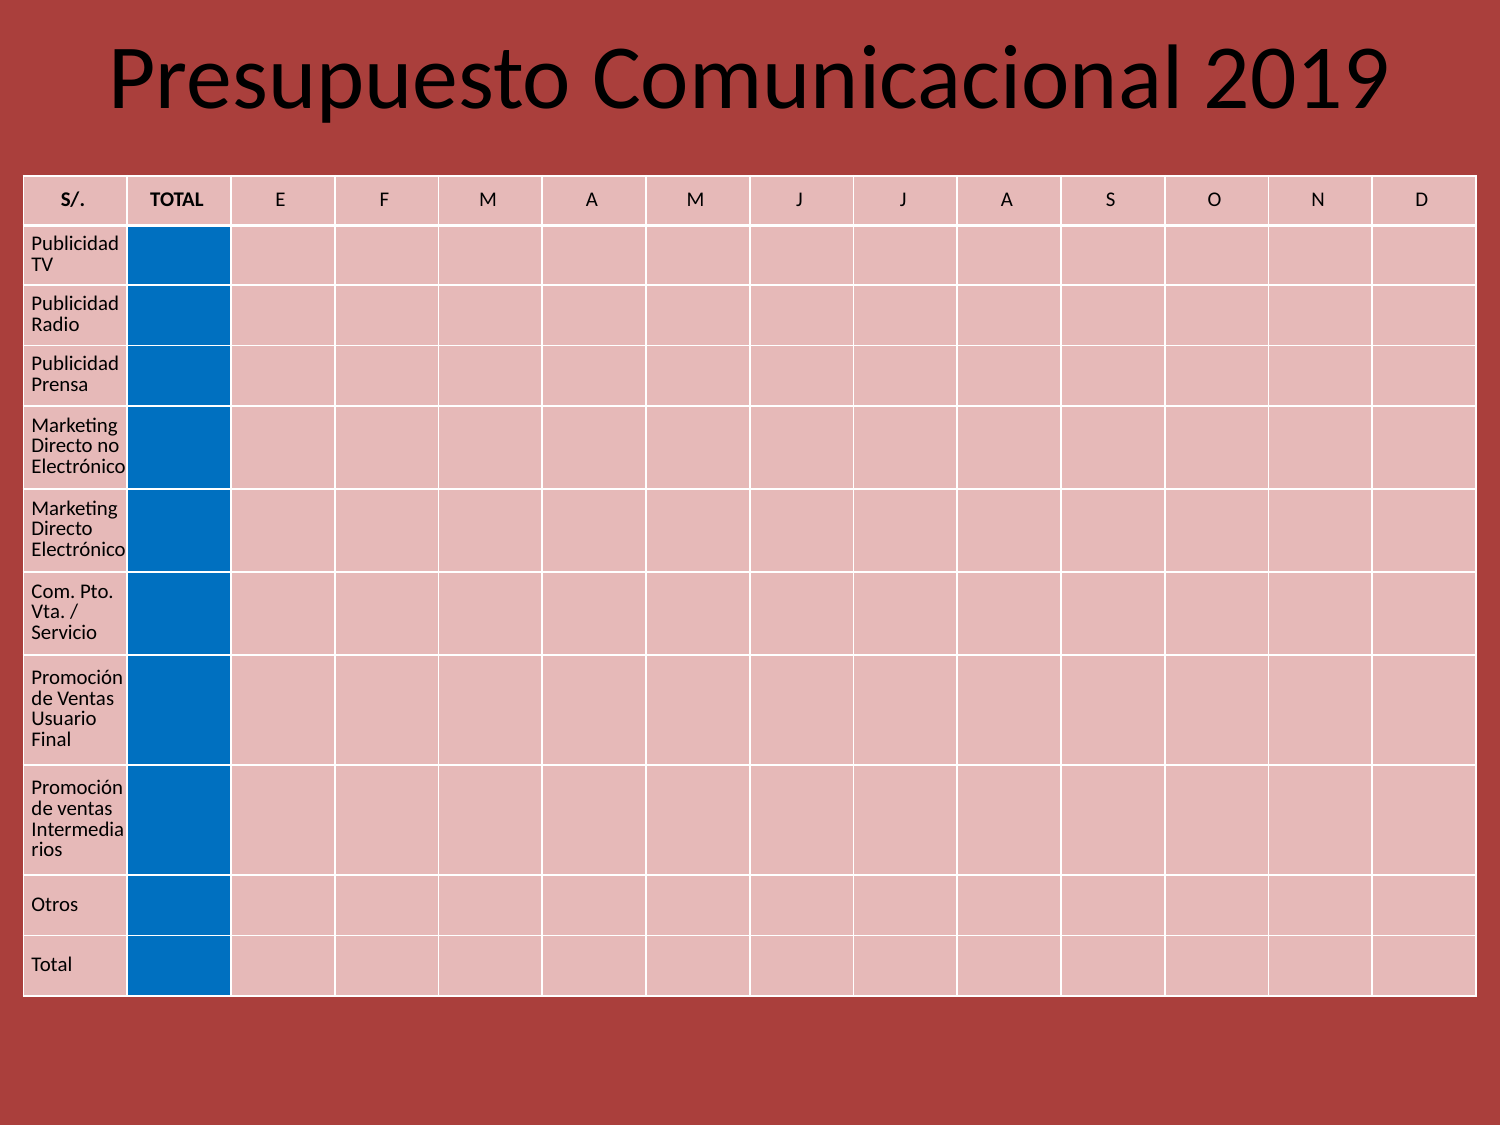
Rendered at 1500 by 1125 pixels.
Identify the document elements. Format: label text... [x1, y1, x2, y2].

table_cell [543, 766, 645, 874]
table_header S [1062, 177, 1164, 224]
table_cell [1269, 286, 1371, 345]
table_cell [854, 407, 956, 488]
table_cell Promoción de ventas Intermediarios [24, 766, 126, 874]
table_cell [232, 766, 334, 874]
table_cell [751, 573, 853, 654]
table_cell [336, 573, 438, 654]
table_cell [1166, 227, 1268, 284]
table_cell [439, 656, 541, 764]
table_cell [128, 936, 230, 995]
table_cell [1269, 876, 1371, 935]
table_cell [647, 407, 749, 488]
table_cell [958, 876, 1060, 935]
table_cell [1269, 346, 1371, 405]
table_header E [232, 177, 334, 224]
table_cell [647, 346, 749, 405]
table_cell [336, 490, 438, 571]
table_cell [751, 490, 853, 571]
table_cell [1373, 573, 1475, 654]
table_cell [958, 573, 1060, 654]
table_cell [232, 227, 334, 284]
table_cell [128, 766, 230, 874]
table_cell [543, 656, 645, 764]
table_cell [751, 936, 853, 995]
table_header M [647, 177, 749, 224]
table_header F [336, 177, 438, 224]
table_cell [128, 407, 230, 488]
table_cell [1062, 346, 1164, 405]
table_cell Publicidad Radio [24, 286, 126, 345]
table_cell Promoción de Ventas Usuario Final [24, 656, 126, 764]
table_cell [543, 876, 645, 935]
table_cell [751, 766, 853, 874]
table_cell [543, 227, 645, 284]
table_cell [128, 573, 230, 654]
table_cell Marketing Directo no Electrónico [24, 407, 126, 488]
table_cell [1269, 656, 1371, 764]
table_header J [751, 177, 853, 224]
table_cell [958, 936, 1060, 995]
table_cell [543, 346, 645, 405]
table_cell [647, 766, 749, 874]
table_cell [958, 490, 1060, 571]
table_cell [439, 766, 541, 874]
table_cell [336, 346, 438, 405]
table_cell [1166, 573, 1268, 654]
table_cell [854, 936, 956, 995]
table_cell [647, 490, 749, 571]
table_cell [232, 490, 334, 571]
table_cell [439, 936, 541, 995]
table_cell [543, 936, 645, 995]
table_cell [647, 876, 749, 935]
table_cell [751, 286, 853, 345]
table_cell [1373, 766, 1475, 874]
table_cell [1062, 656, 1164, 764]
table_cell [128, 490, 230, 571]
table_cell [1373, 490, 1475, 571]
table_cell [1166, 286, 1268, 345]
table_header D [1373, 177, 1475, 224]
table_cell Otros [24, 876, 126, 935]
table_cell [854, 490, 956, 571]
table_cell [854, 656, 956, 764]
table_cell [232, 407, 334, 488]
table_cell [751, 407, 853, 488]
table_cell [439, 407, 541, 488]
table_cell [1373, 876, 1475, 935]
table_cell [647, 286, 749, 345]
table_cell [958, 346, 1060, 405]
table_cell [336, 876, 438, 935]
title Presupuesto Comunicacional 2019 [0, 0, 1500, 149]
table_cell [1373, 286, 1475, 345]
table_cell [1269, 936, 1371, 995]
table_cell [1373, 346, 1475, 405]
table_cell [958, 656, 1060, 764]
table_cell [439, 227, 541, 284]
table_cell [1166, 407, 1268, 488]
table_cell [1166, 876, 1268, 935]
table_cell [439, 286, 541, 345]
table_cell [543, 407, 645, 488]
table_cell [1062, 490, 1164, 571]
table_cell [1062, 573, 1164, 654]
table_cell [336, 936, 438, 995]
table_cell [128, 656, 230, 764]
table_cell [336, 407, 438, 488]
table_cell [1062, 407, 1164, 488]
table_header N [1269, 177, 1371, 224]
table_cell [543, 490, 645, 571]
table_cell [1373, 227, 1475, 284]
table_cell [1166, 936, 1268, 995]
table_header J [854, 177, 956, 224]
table_cell [1373, 407, 1475, 488]
table_cell [128, 346, 230, 405]
table_cell Marketing Directo Electrónico [24, 490, 126, 571]
table_cell [232, 936, 334, 995]
table_cell [958, 227, 1060, 284]
table_cell [854, 227, 956, 284]
table_cell [1269, 573, 1371, 654]
table_cell [1166, 346, 1268, 405]
table_cell [647, 656, 749, 764]
table_cell [854, 286, 956, 345]
table_cell [1062, 286, 1164, 345]
table_cell Com. Pto. Vta. / Servicio [24, 573, 126, 654]
table_cell [647, 227, 749, 284]
table_cell [232, 656, 334, 764]
table_cell [232, 876, 334, 935]
table_cell [854, 876, 956, 935]
table_cell [336, 227, 438, 284]
table_cell [1062, 766, 1164, 874]
table_cell [958, 407, 1060, 488]
table_cell [439, 573, 541, 654]
table_cell [1166, 656, 1268, 764]
table_header O [1166, 177, 1268, 224]
table_cell Publicidad Prensa [24, 346, 126, 405]
table_cell [1373, 656, 1475, 764]
table_cell [751, 876, 853, 935]
table_cell [1269, 490, 1371, 571]
table_header M [439, 177, 541, 224]
table_cell [854, 346, 956, 405]
table_cell [647, 936, 749, 995]
table_cell [1166, 766, 1268, 874]
table_cell [854, 573, 956, 654]
table_cell [1269, 227, 1371, 284]
table_cell [1166, 490, 1268, 571]
table_cell [647, 573, 749, 654]
table_cell [439, 346, 541, 405]
table_cell Total [24, 936, 126, 995]
table_cell [232, 286, 334, 345]
table_cell [439, 490, 541, 571]
table_cell [336, 766, 438, 874]
table_cell [128, 286, 230, 345]
table_cell [1062, 876, 1164, 935]
table_cell [439, 876, 541, 935]
table_cell [336, 656, 438, 764]
table_cell [751, 346, 853, 405]
table_cell [1062, 227, 1164, 284]
table_cell [1269, 766, 1371, 874]
table_cell [751, 227, 853, 284]
table_cell [958, 286, 1060, 345]
table_cell Publicidad TV [24, 227, 126, 284]
table_cell [1269, 407, 1371, 488]
table_cell [1373, 936, 1475, 995]
table_cell [958, 766, 1060, 874]
table_header A [958, 177, 1060, 224]
table_cell [232, 573, 334, 654]
table_header S/. [24, 177, 126, 224]
table_header A [543, 177, 645, 224]
table_cell [751, 656, 853, 764]
table_cell [232, 346, 334, 405]
table_cell [336, 286, 438, 345]
table_cell [1062, 936, 1164, 995]
table_cell [128, 876, 230, 935]
table_cell [128, 227, 230, 284]
table_header TOTAL [128, 177, 230, 224]
table_cell [543, 286, 645, 345]
table_cell [854, 766, 956, 874]
table_cell [543, 573, 645, 654]
